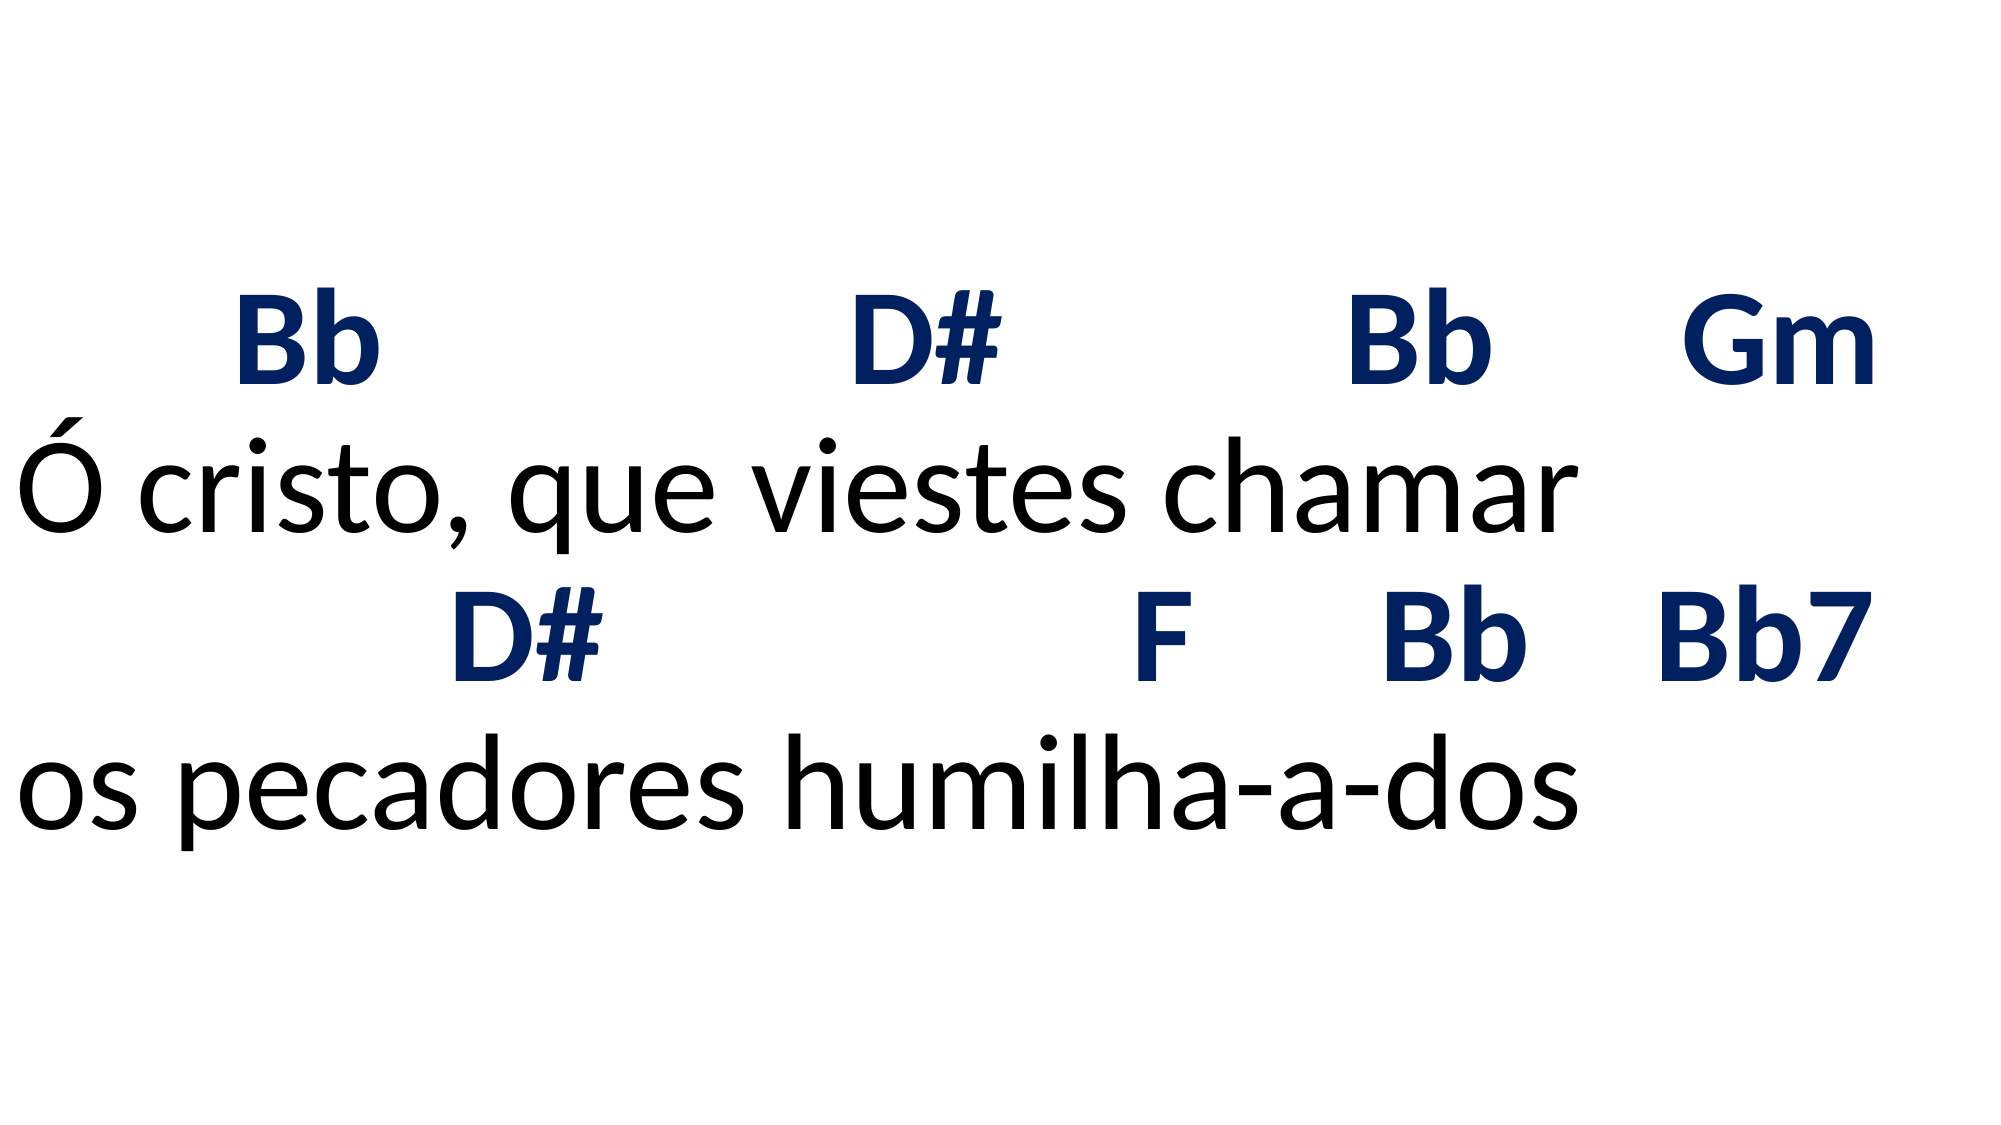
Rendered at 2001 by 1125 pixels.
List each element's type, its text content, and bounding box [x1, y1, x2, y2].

title Bb D# Bb Gm Ó cristo, que viestes chamar D# F Bb Bb7 os pecadores humilha-a-dos [0, 0, 2000, 1125]
